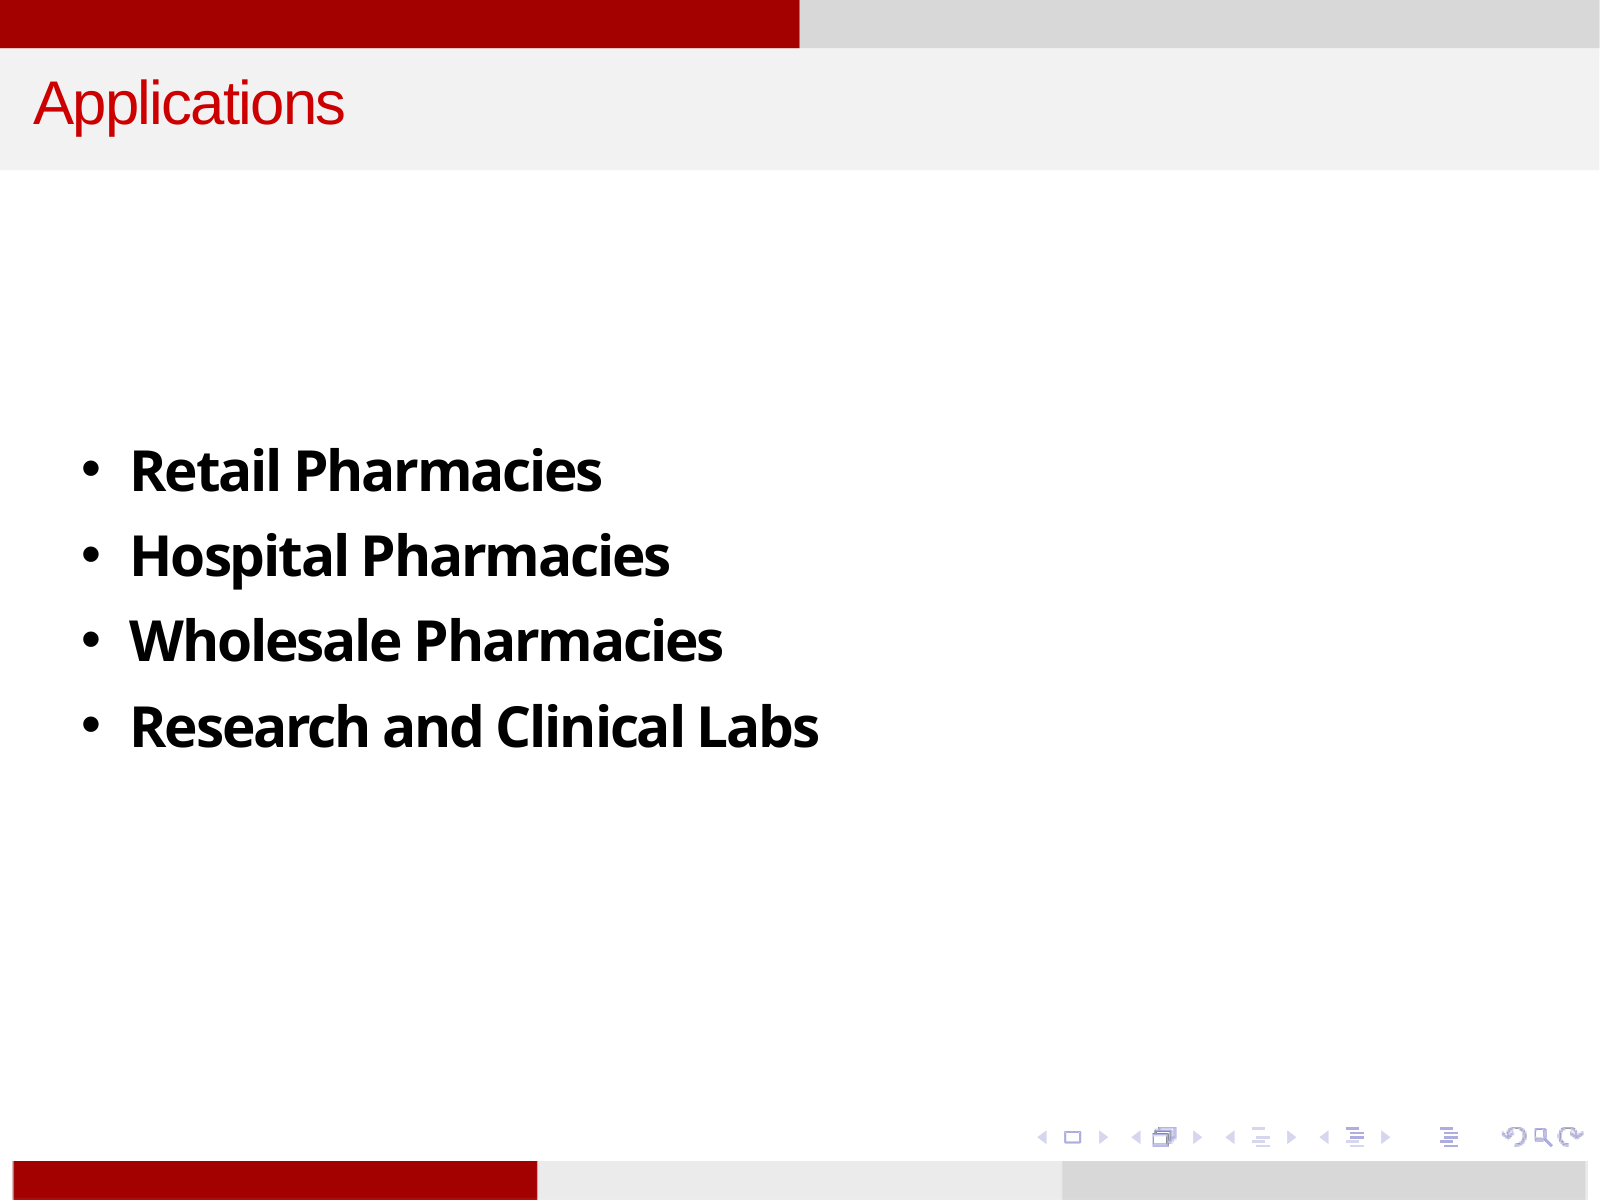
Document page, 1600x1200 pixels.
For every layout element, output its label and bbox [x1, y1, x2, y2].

text_box [1063, 1130, 1082, 1144]
text_box [799, 0, 1600, 48]
text_box [32, 432, 821, 769]
text_box [32, 69, 357, 155]
text_box [1501, 1127, 1585, 1147]
text_box [0, 1161, 1600, 1200]
text_box [1225, 1130, 1246, 1145]
text_box [1276, 1130, 1297, 1145]
text_box [1250, 1126, 1272, 1148]
text_box [1543, 1137, 1554, 1148]
text_box [0, 48, 1600, 171]
text_box [1098, 1130, 1109, 1145]
text_box [1037, 1130, 1047, 1145]
text_box [1438, 1126, 1460, 1148]
text_box [0, 0, 797, 48]
text_box [1344, 1140, 1366, 1148]
text_box [1131, 1130, 1203, 1145]
text_box [1319, 1130, 1391, 1145]
